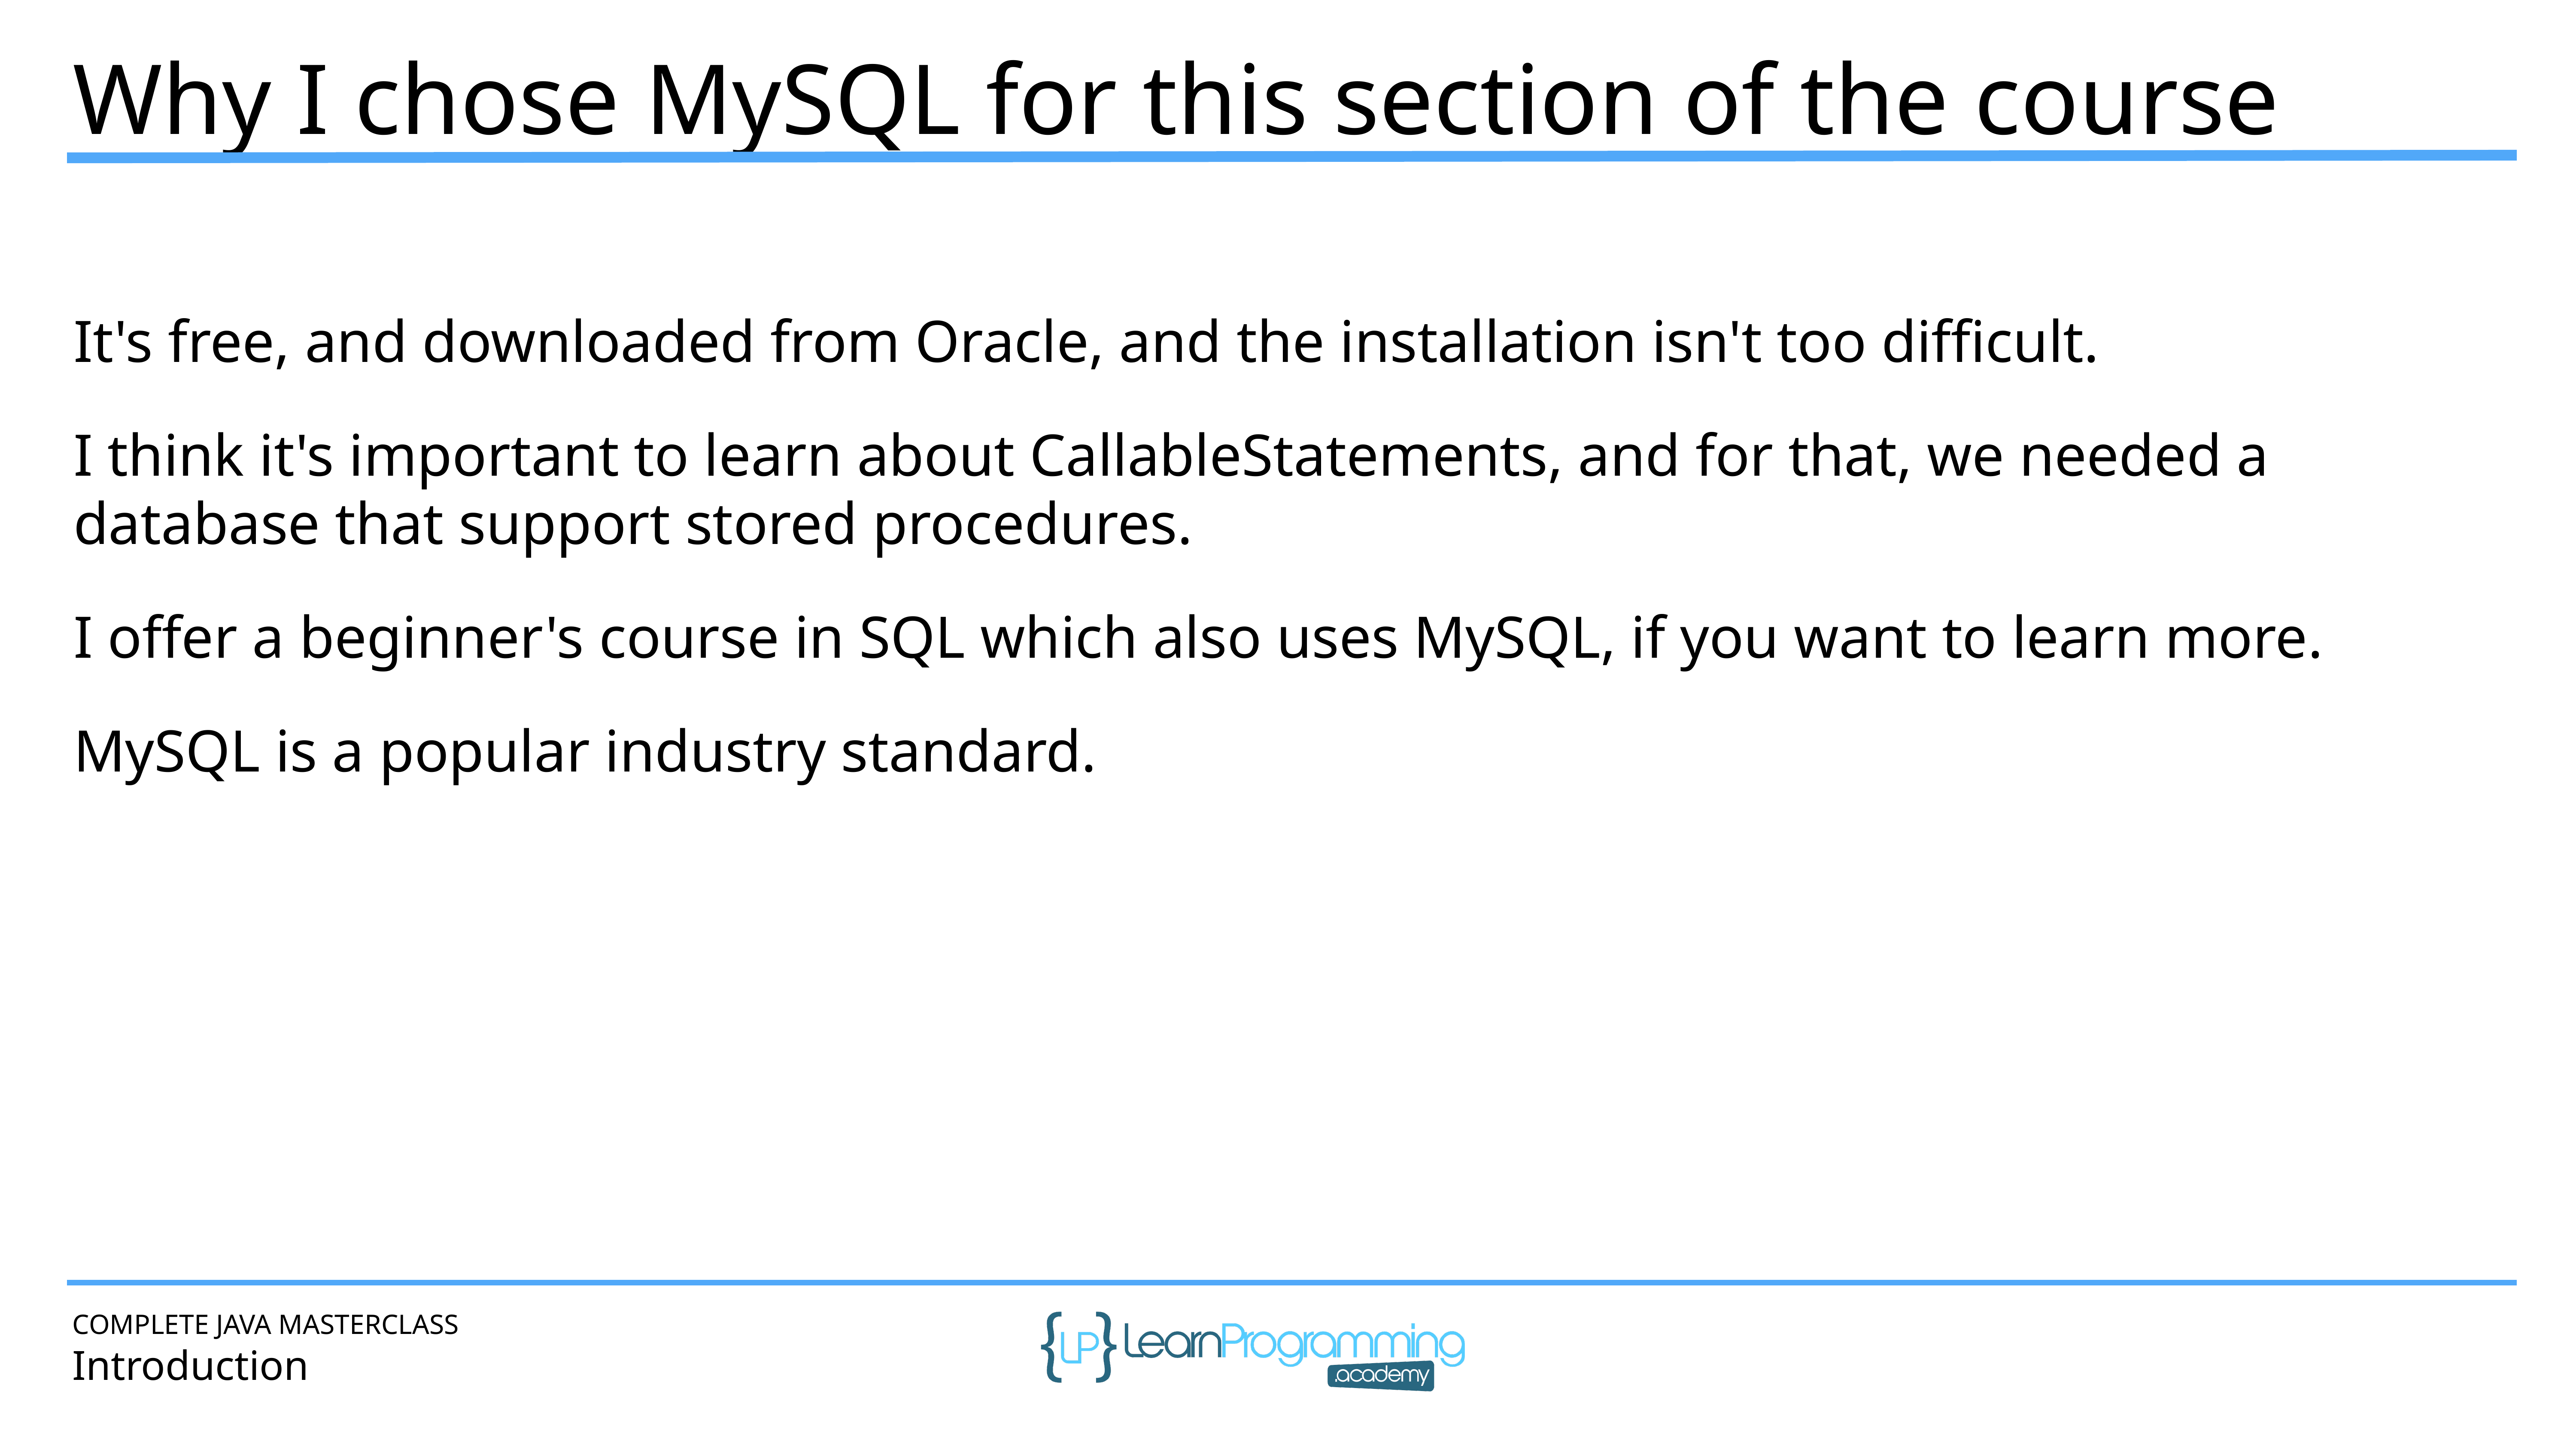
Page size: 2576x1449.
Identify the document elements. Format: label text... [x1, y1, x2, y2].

text_box COMPLETE JAVA MASTERCLASS Introduction [67, 1302, 1030, 1394]
text_box It's free, and downloaded from Oracle, and the installation isn't too difficult. I think it's important to learn about CallableStatements, and for that, we needed a database that support stored procedures. I offer a beginner's course in SQL which also uses MySQL, if you want to learn more. MySQL is a popular industry standard. [67, 301, 2517, 1139]
text_box Why I chose MySQL for this section of the course [67, 32, 2286, 159]
picture [1032, 1302, 1477, 1400]
